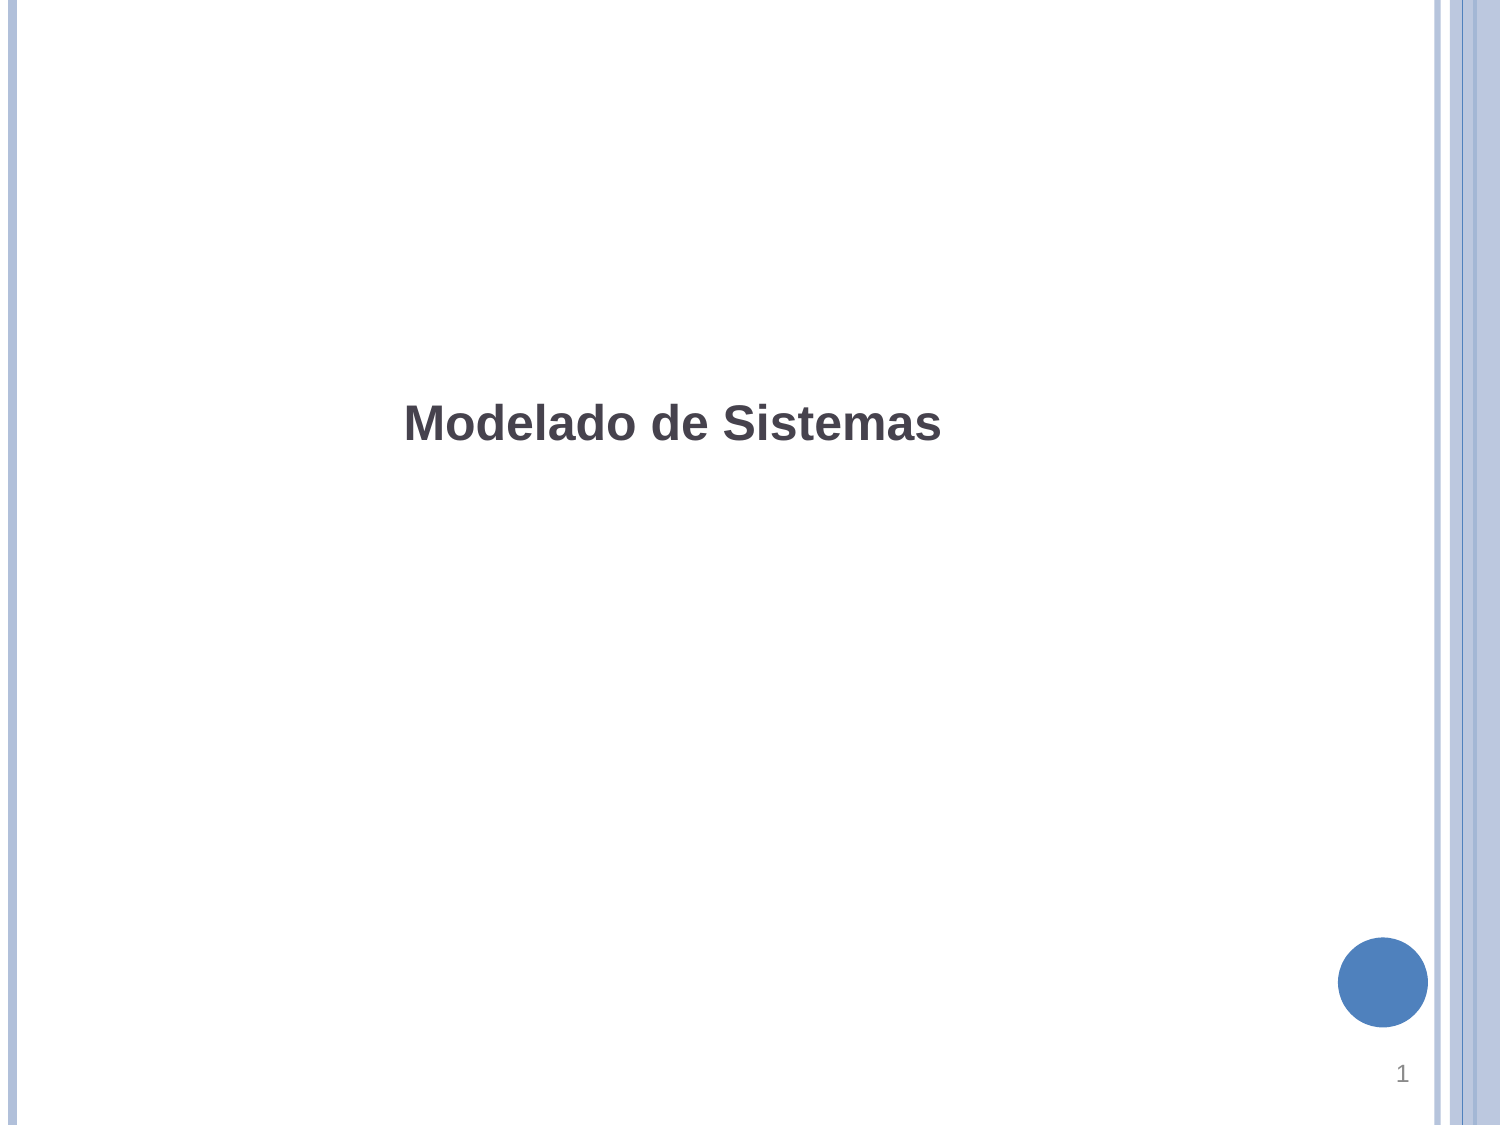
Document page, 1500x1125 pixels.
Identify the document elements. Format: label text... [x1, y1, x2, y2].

text_box [75, 595, 1425, 1005]
text_box Modelado de Sistemas [74, 327, 1272, 515]
text_box ‹#› [1074, 1042, 1425, 1103]
